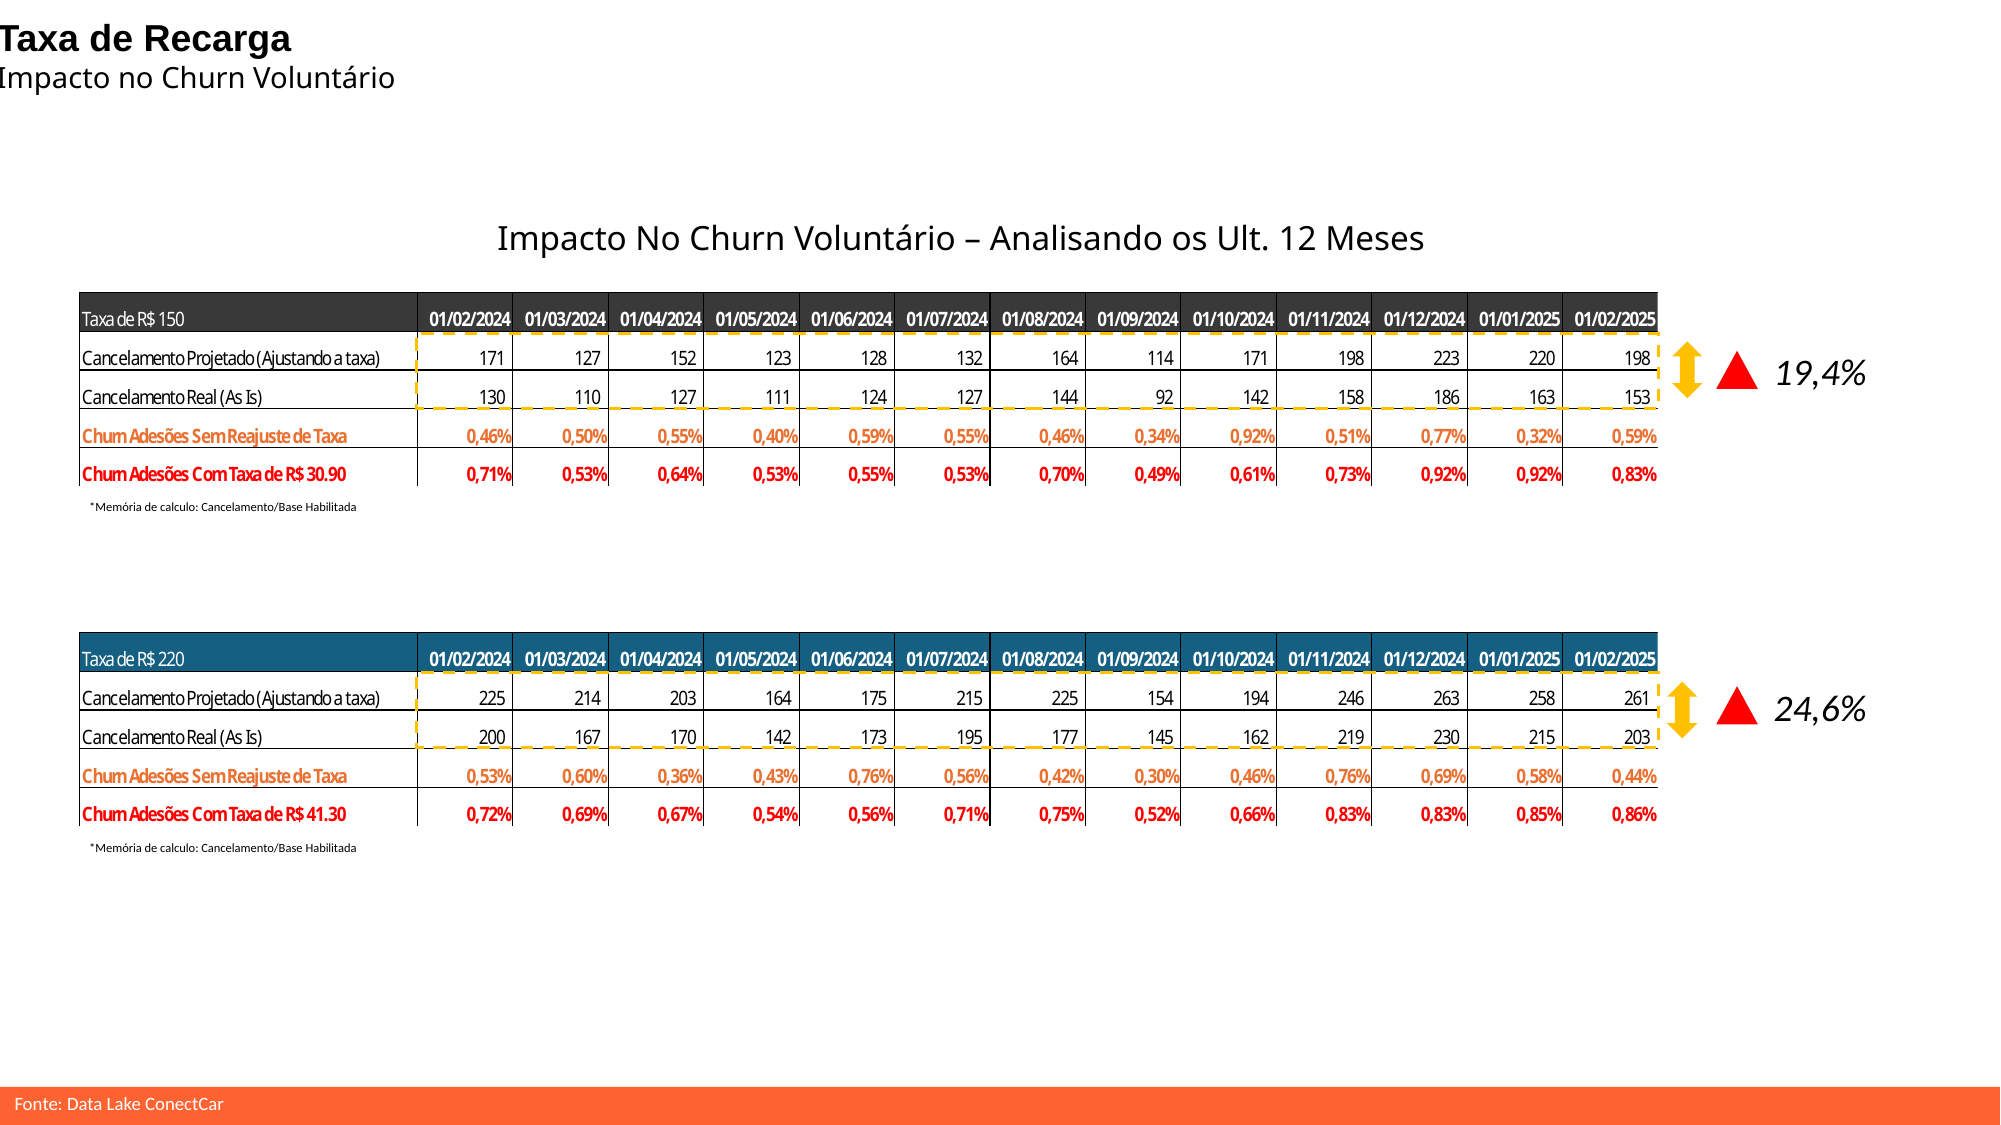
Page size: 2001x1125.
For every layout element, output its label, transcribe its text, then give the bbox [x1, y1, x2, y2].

text_box [0, 1086, 2000, 1125]
text_box [1714, 348, 1760, 390]
text_box Taxa de Recarga Impacto no Churn Voluntário [0, 6, 411, 102]
text_box Impacto No Churn Voluntário – Analisando os Ult. 12 Meses [473, 209, 1442, 265]
text_box [1714, 684, 1760, 726]
picture [78, 291, 1659, 487]
text_box [1672, 341, 1703, 399]
text_box *Memória de calculo: Cancelamento/Base Habilitada [74, 833, 372, 863]
text_box 19,4% [1758, 340, 1882, 401]
text_box [1667, 681, 1698, 739]
picture [78, 631, 1659, 827]
text_box 24,6% [1758, 676, 1882, 737]
text_box *Memória de calculo: Cancelamento/Base Habilitada [74, 491, 372, 522]
text_box Fonte: Data Lake ConectCar [0, 1084, 959, 1122]
